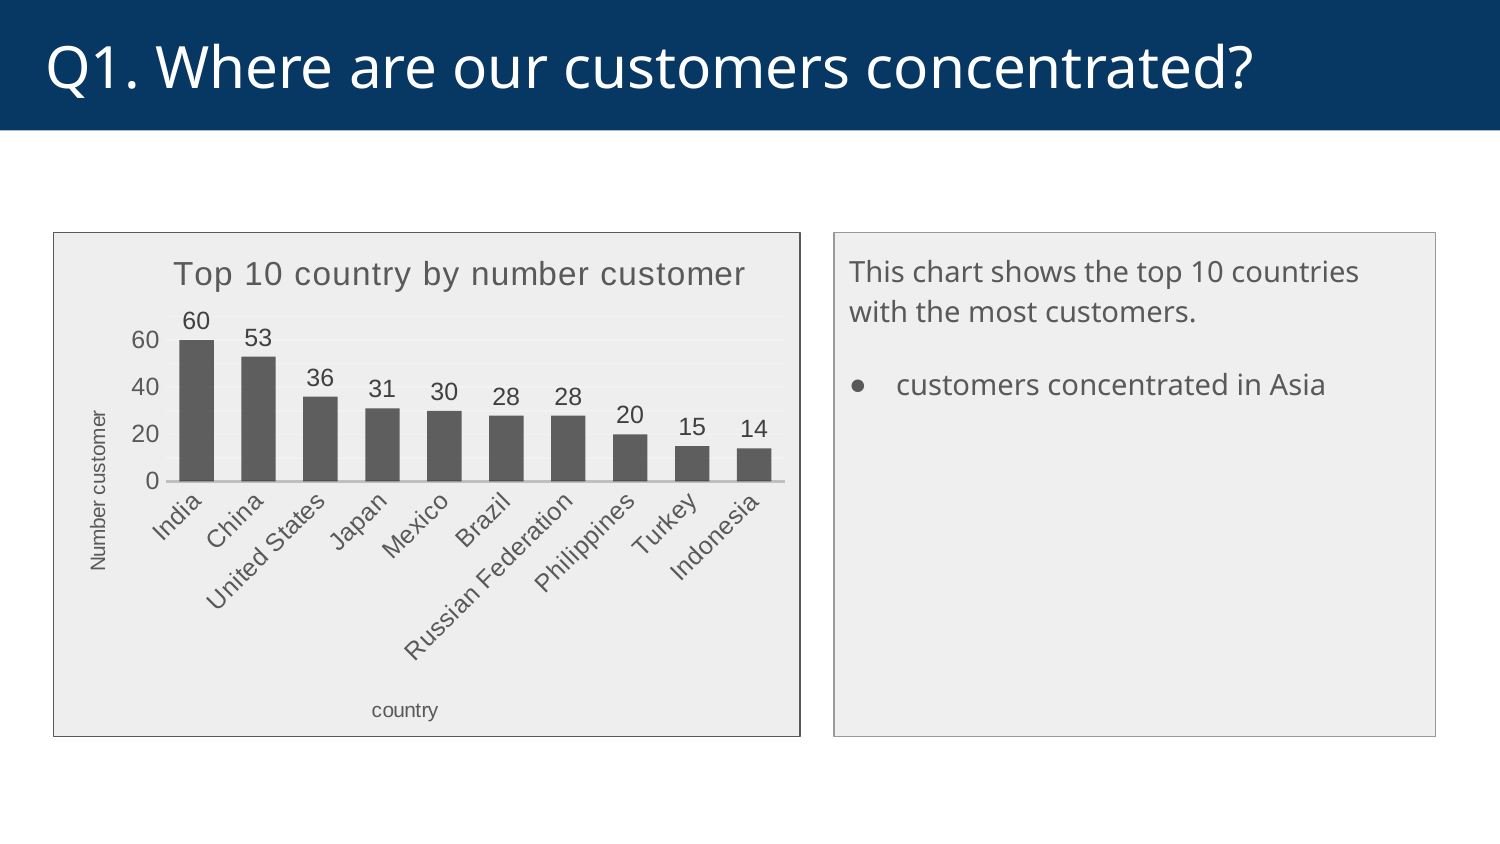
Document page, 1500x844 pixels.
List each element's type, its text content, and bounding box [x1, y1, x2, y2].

list This chart shows the top 10 countries with the most customers. customers concentrated in Asia [834, 232, 1436, 737]
title Q1. Where are our customers concentrated? [0, 0, 1500, 131]
chart [53, 232, 801, 737]
